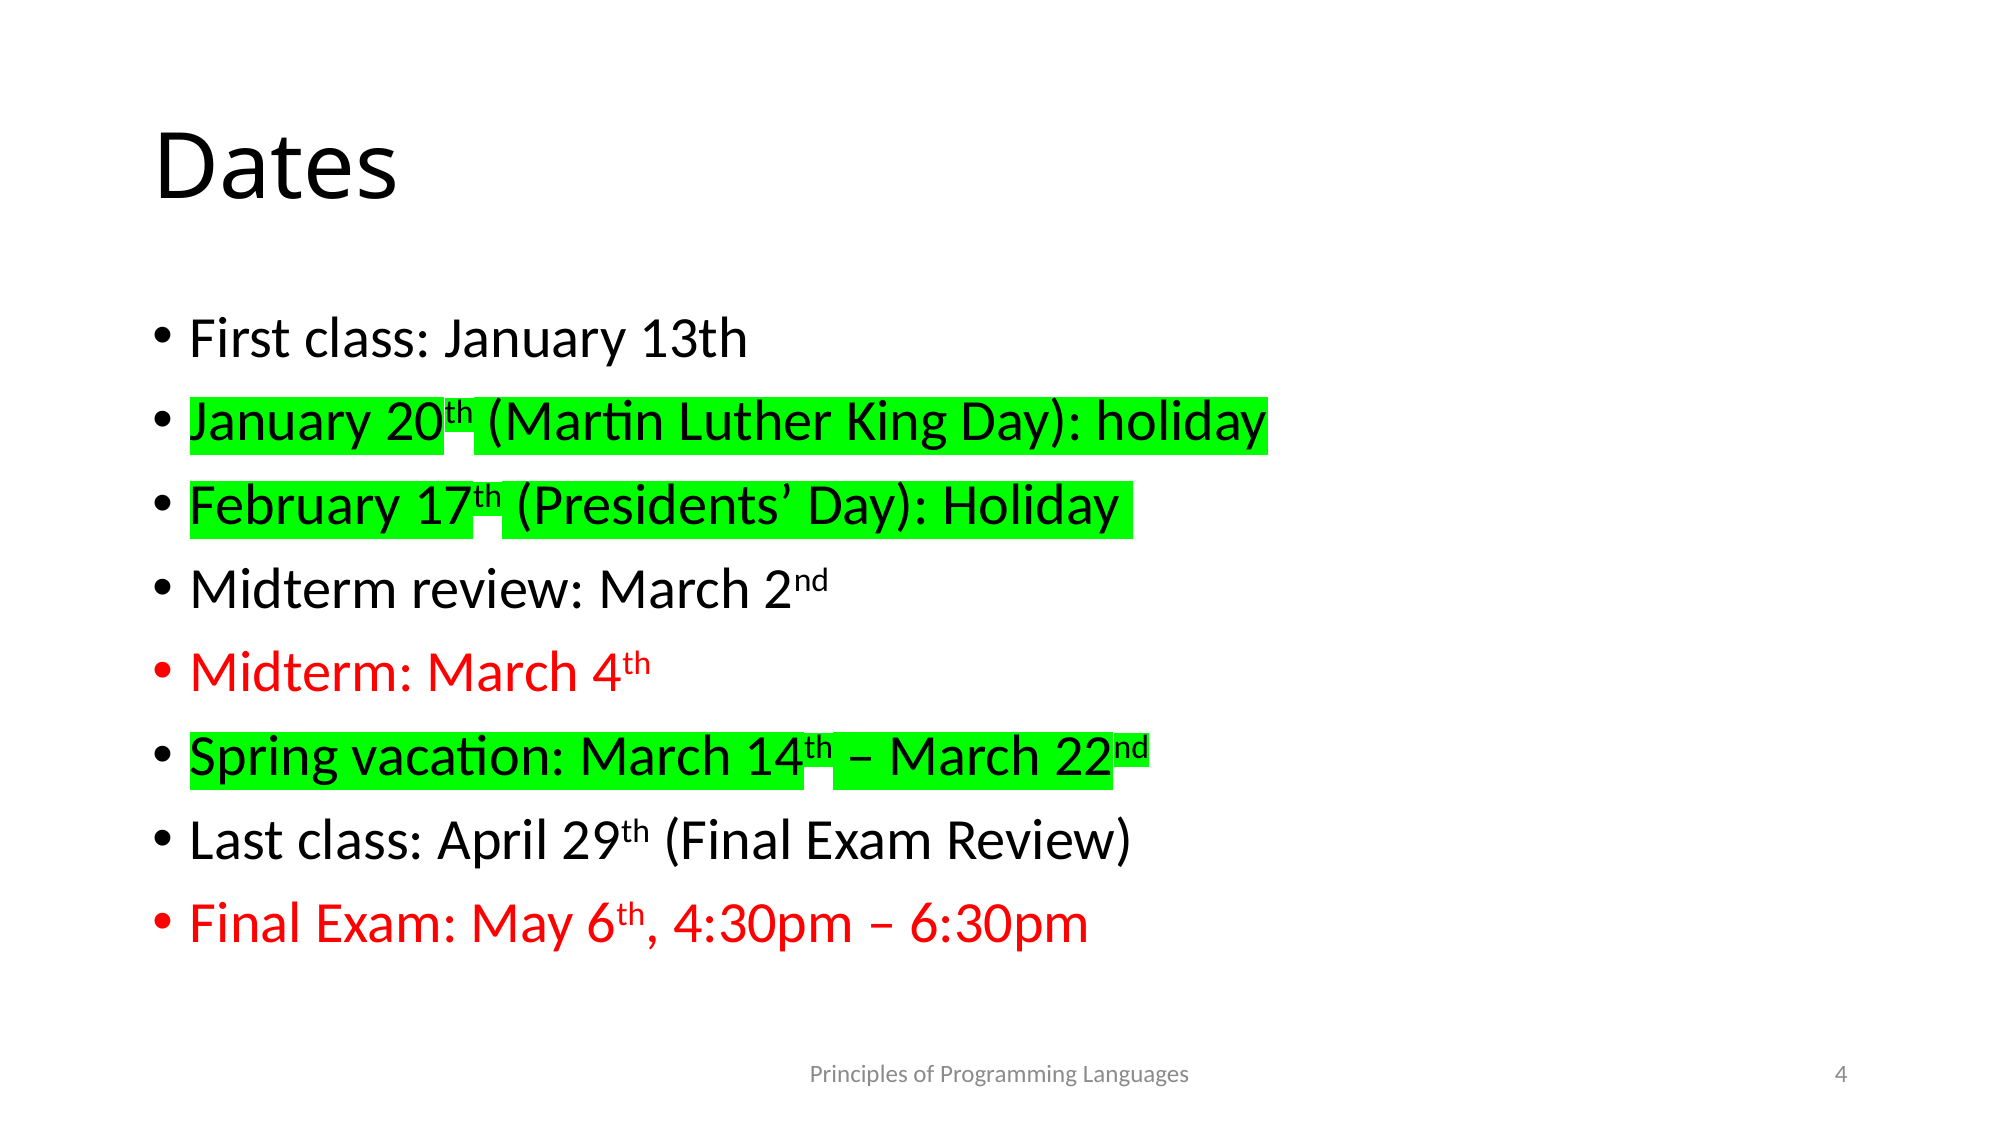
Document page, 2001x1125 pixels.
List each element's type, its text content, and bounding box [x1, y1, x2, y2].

list First class: January 13th January 20th (Martin Luther King Day): holiday February 17th (Presidents’ Day): Holiday Midterm review: March 2nd Midterm: March 4th Spring vacation: March 14th – March 22nd Last class: April 29th (Final Exam Review) Final Exam: May 6th, 4:30pm – 6:30pm [137, 299, 1863, 1014]
footer Principles of Programming Languages [662, 1042, 1338, 1103]
slide_number 4 [1412, 1042, 1863, 1103]
title Dates [137, 59, 1863, 278]
